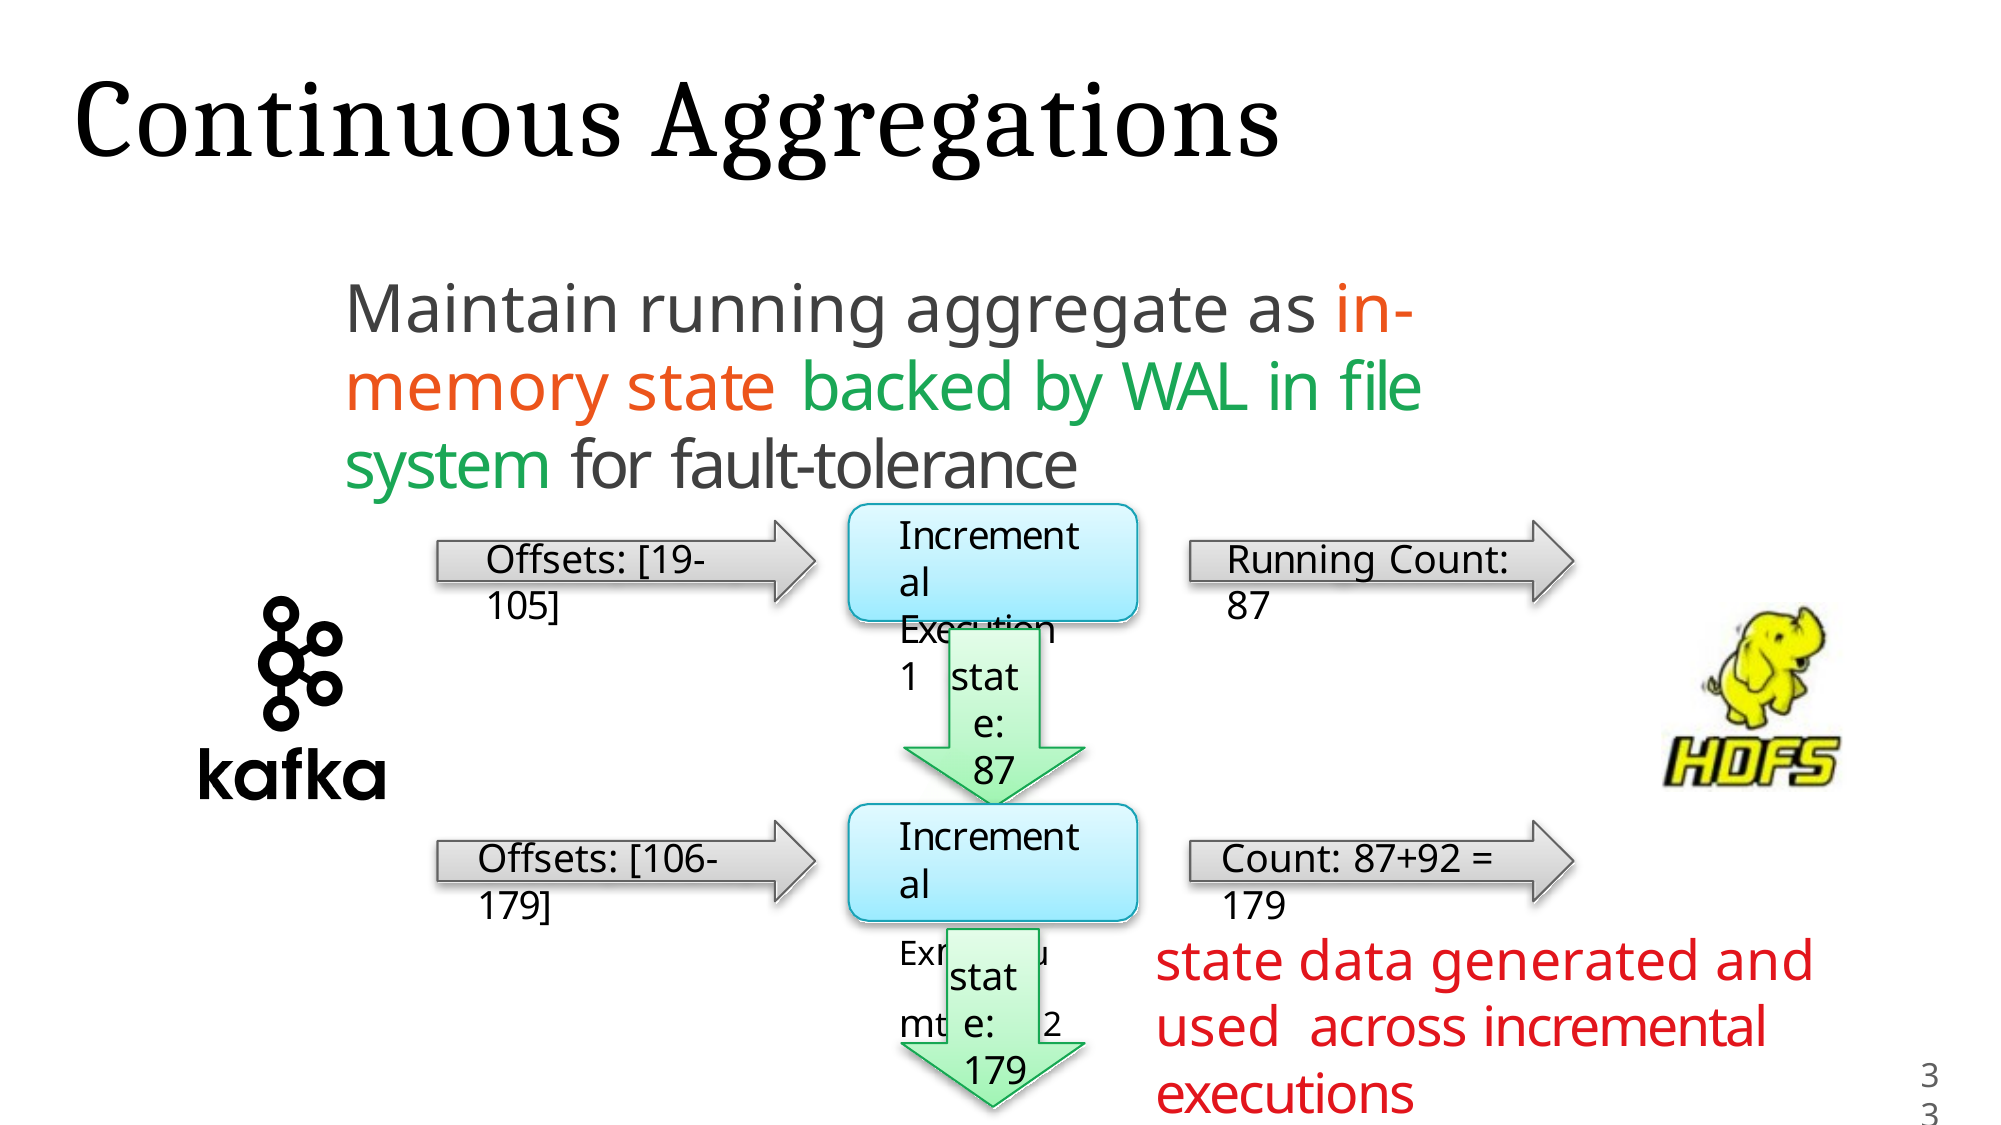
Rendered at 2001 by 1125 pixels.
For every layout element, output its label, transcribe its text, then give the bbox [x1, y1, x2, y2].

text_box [422, 508, 831, 625]
text_box 33 [1917, 1051, 1957, 1125]
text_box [422, 808, 831, 925]
picture [1661, 602, 1850, 792]
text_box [886, 619, 1103, 744]
title Continuous Aggregations [72, 15, 1348, 206]
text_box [188, 574, 406, 862]
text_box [1174, 808, 1589, 925]
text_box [833, 491, 1153, 650]
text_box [883, 919, 1103, 1125]
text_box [833, 744, 1153, 953]
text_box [1174, 508, 1589, 625]
text_box state data generated and used across incremental executions [1152, 921, 1847, 1125]
text_box Maintain running aggregate as in-memory state backed by WAL in file system for fault-tolerance [341, 261, 1620, 502]
